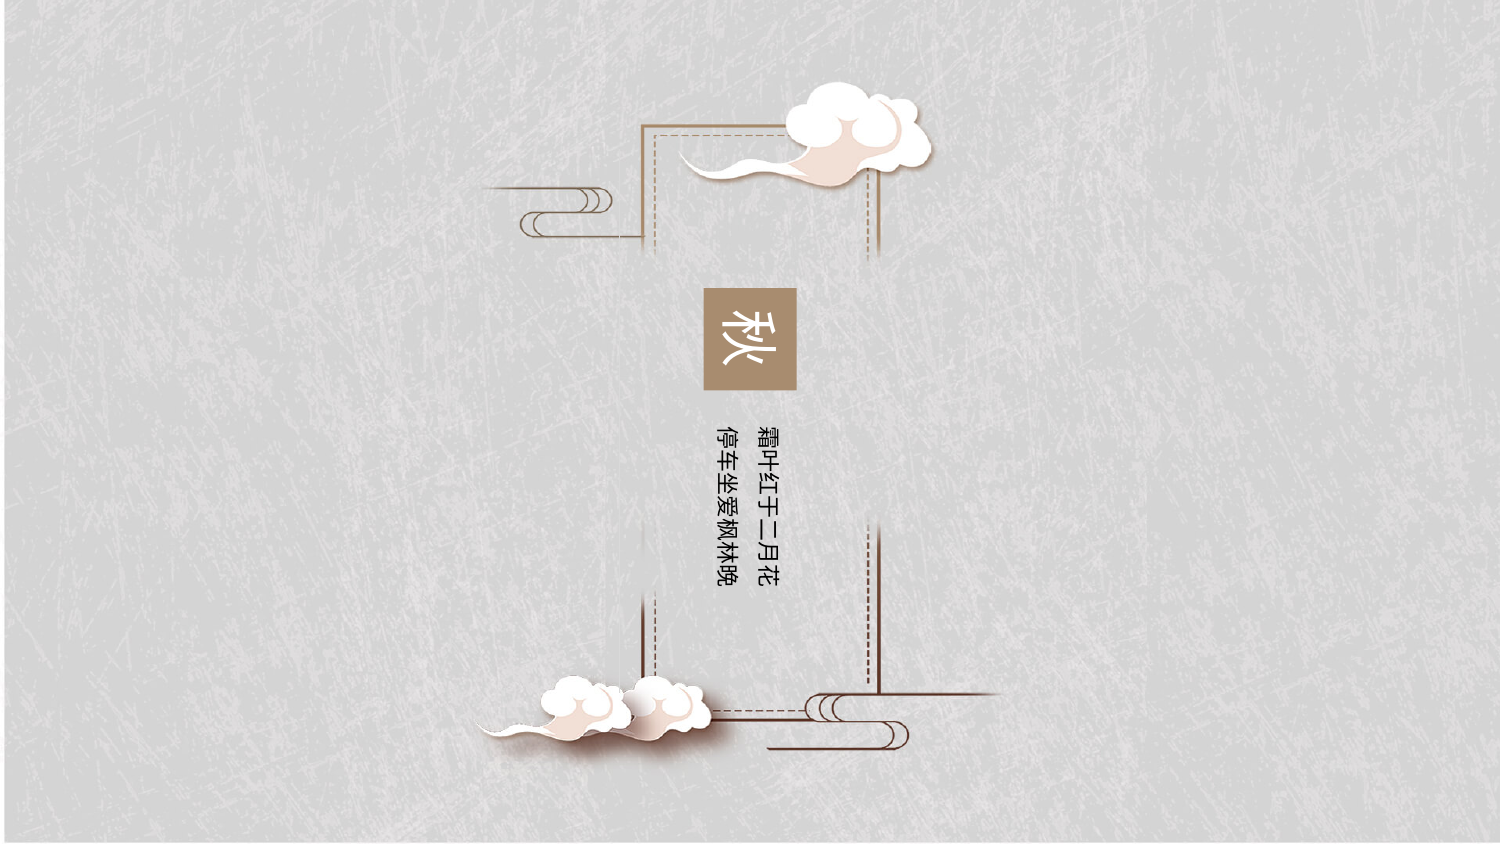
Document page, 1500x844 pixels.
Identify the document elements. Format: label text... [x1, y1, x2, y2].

text_box 秋 [703, 288, 797, 391]
text_box 霜叶红于二月花 停车坐爱枫林晚 [702, 421, 809, 593]
picture [0, 0, 1500, 844]
